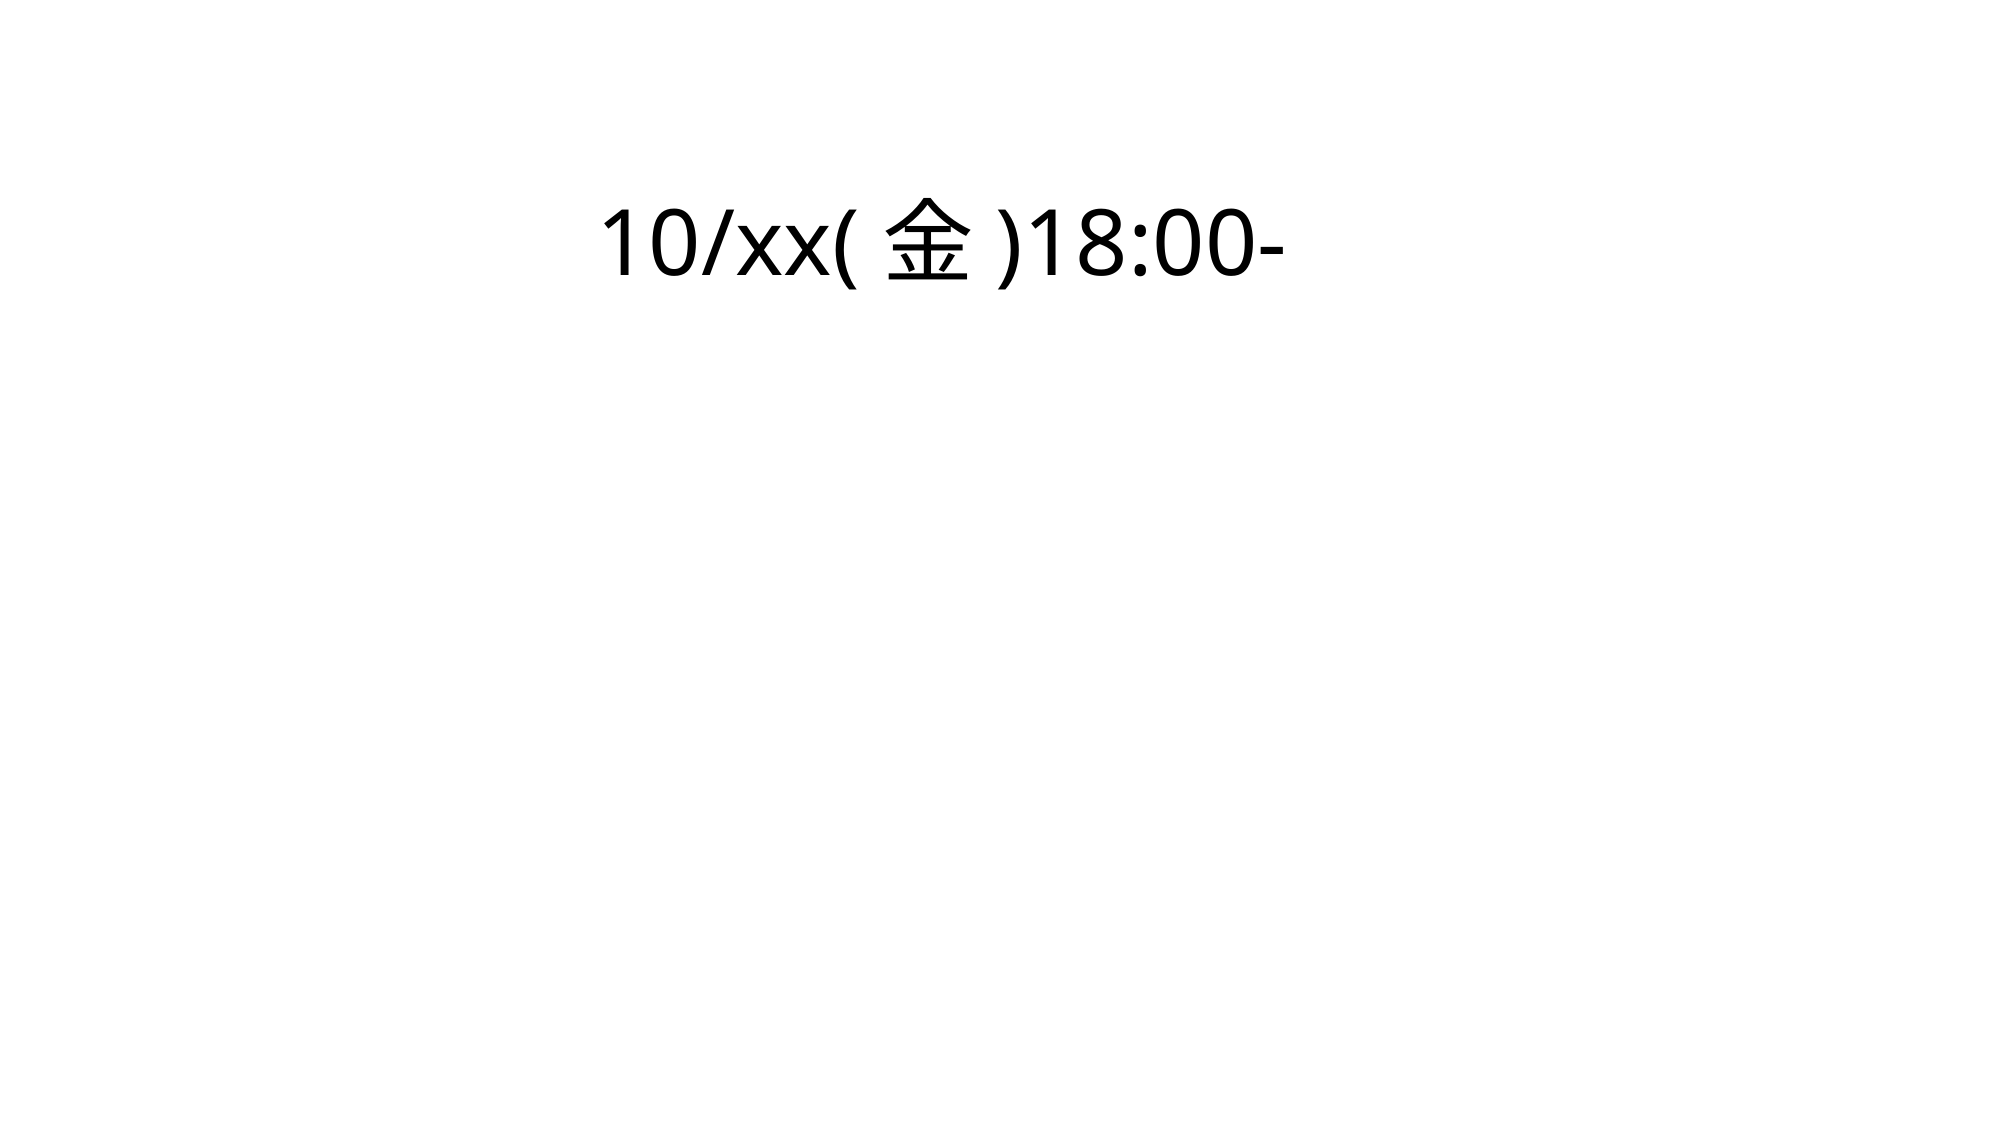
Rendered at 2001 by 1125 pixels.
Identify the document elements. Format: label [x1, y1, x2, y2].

title [581, 136, 1365, 355]
